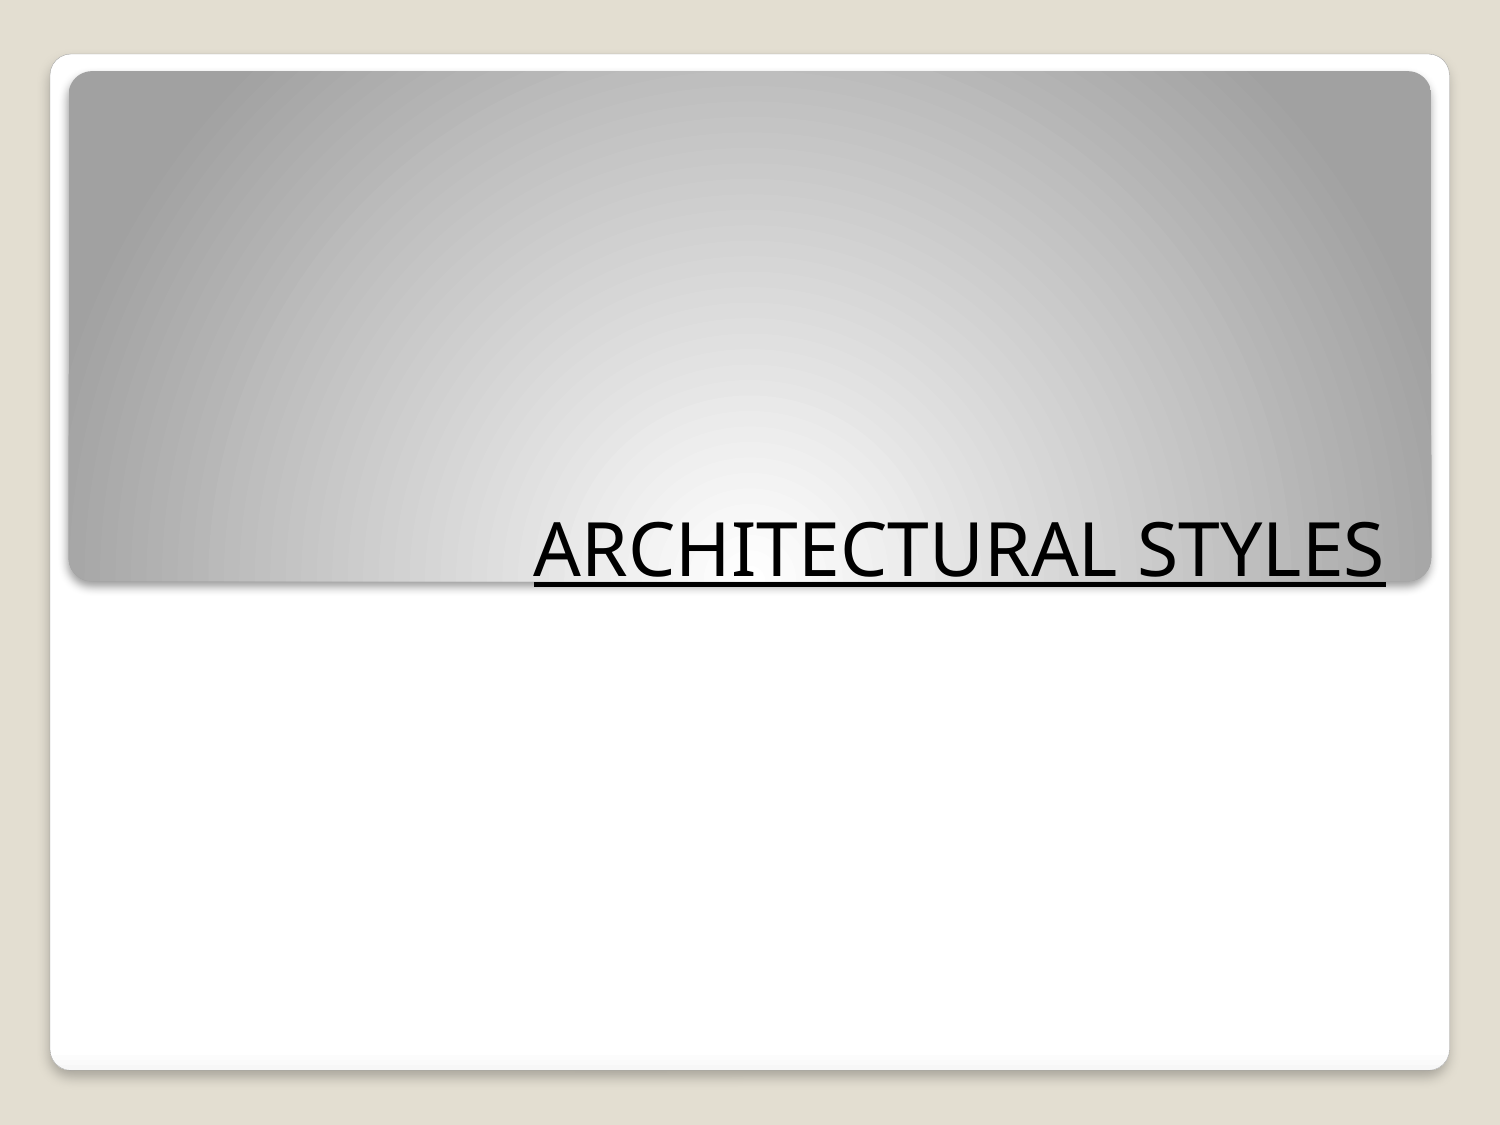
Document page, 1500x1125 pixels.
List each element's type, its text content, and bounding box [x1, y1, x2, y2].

title ARCHITECTURAL STYLES [118, 298, 1394, 599]
